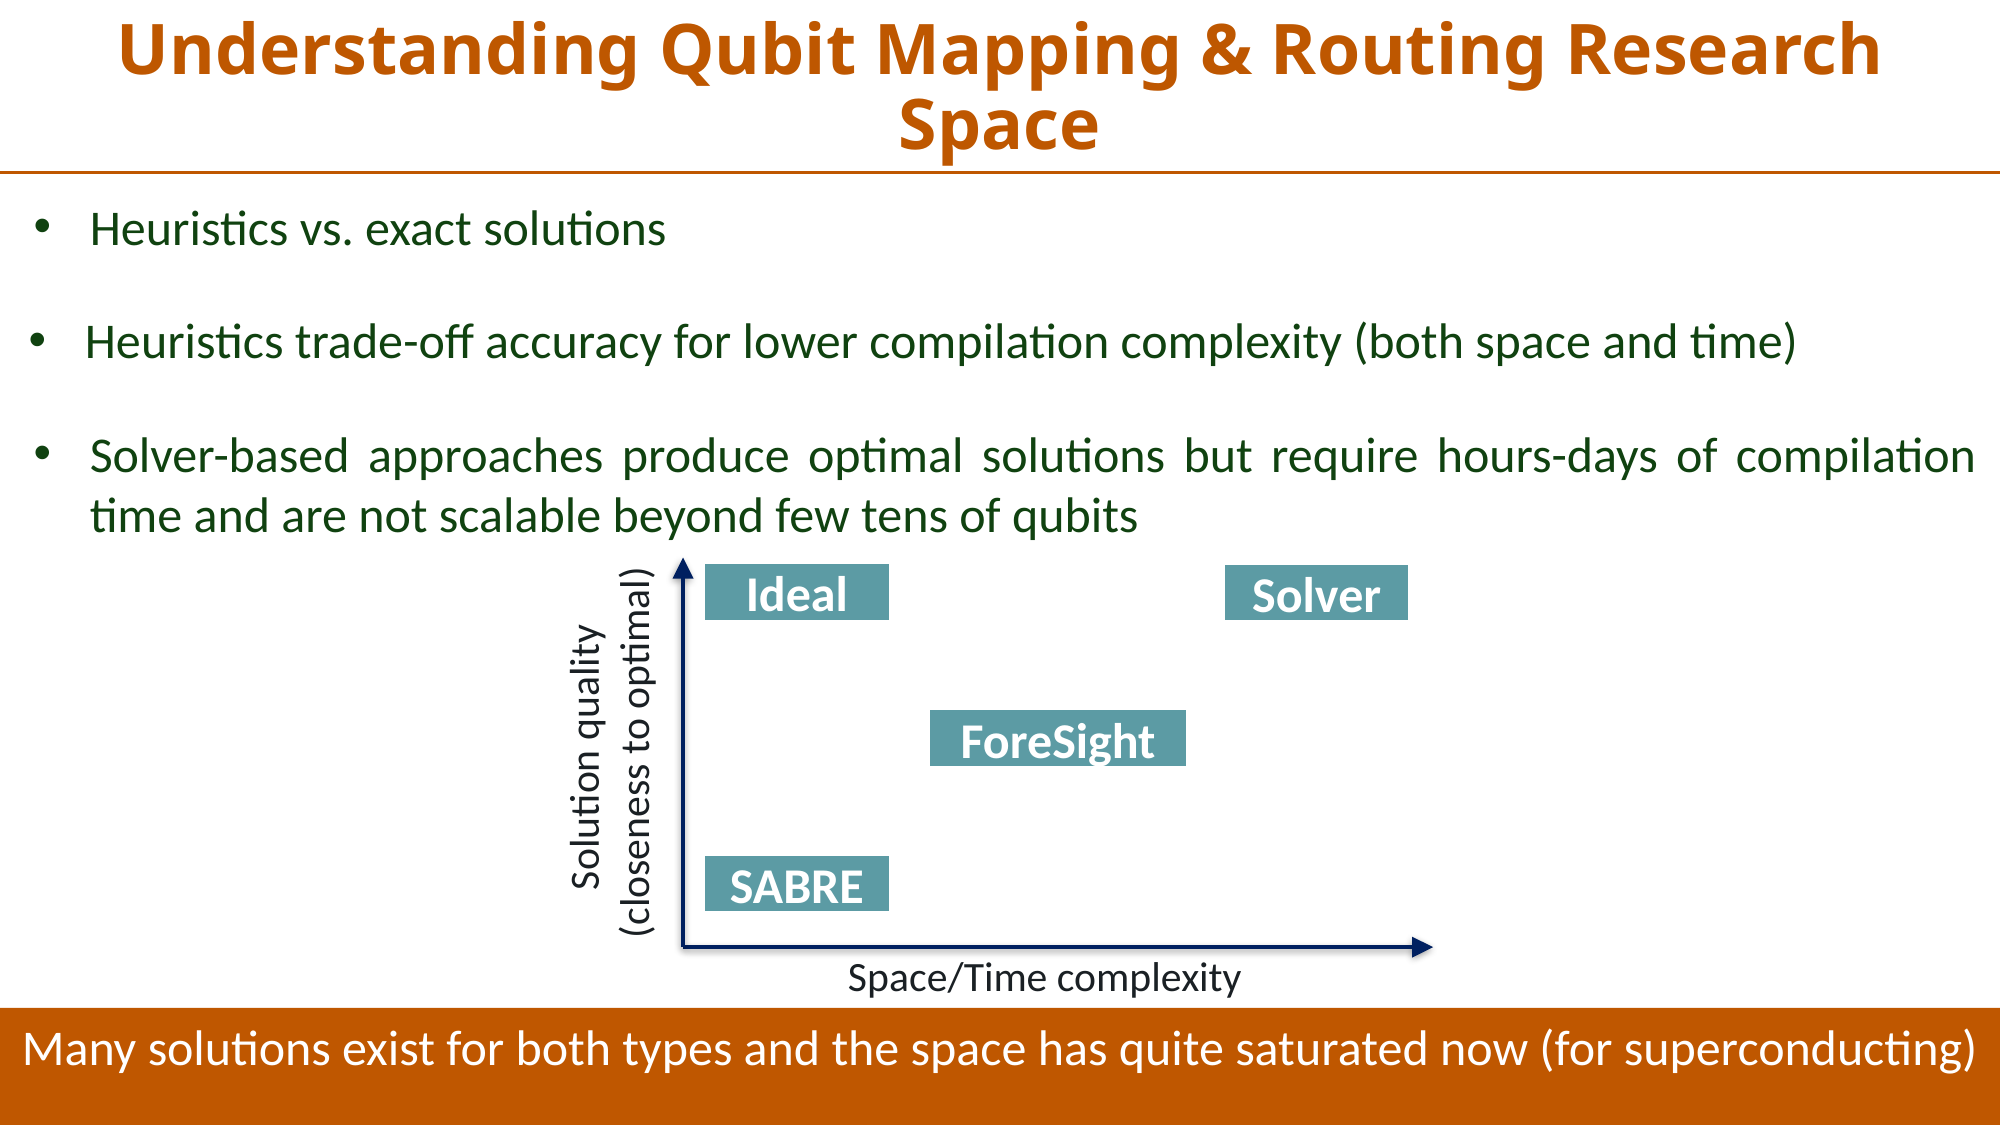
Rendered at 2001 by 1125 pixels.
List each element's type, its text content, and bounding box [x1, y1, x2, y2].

text_box Heuristics vs. exact solutions [18, 188, 1992, 264]
text_box Heuristics trade-off accuracy for lower compilation complexity (both space and time) [13, 301, 1987, 377]
text_box Understanding Qubit Mapping & Routing Research Space [13, 6, 1987, 171]
text_box Many solutions exist for both types and the space has quite saturated now (for superconducting) [0, 1007, 2000, 1125]
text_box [549, 510, 1434, 1009]
text_box Solver-based approaches produce optimal solutions but require hours-days of compilation time and are not scalable beyond few tens of qubits [18, 414, 1992, 550]
